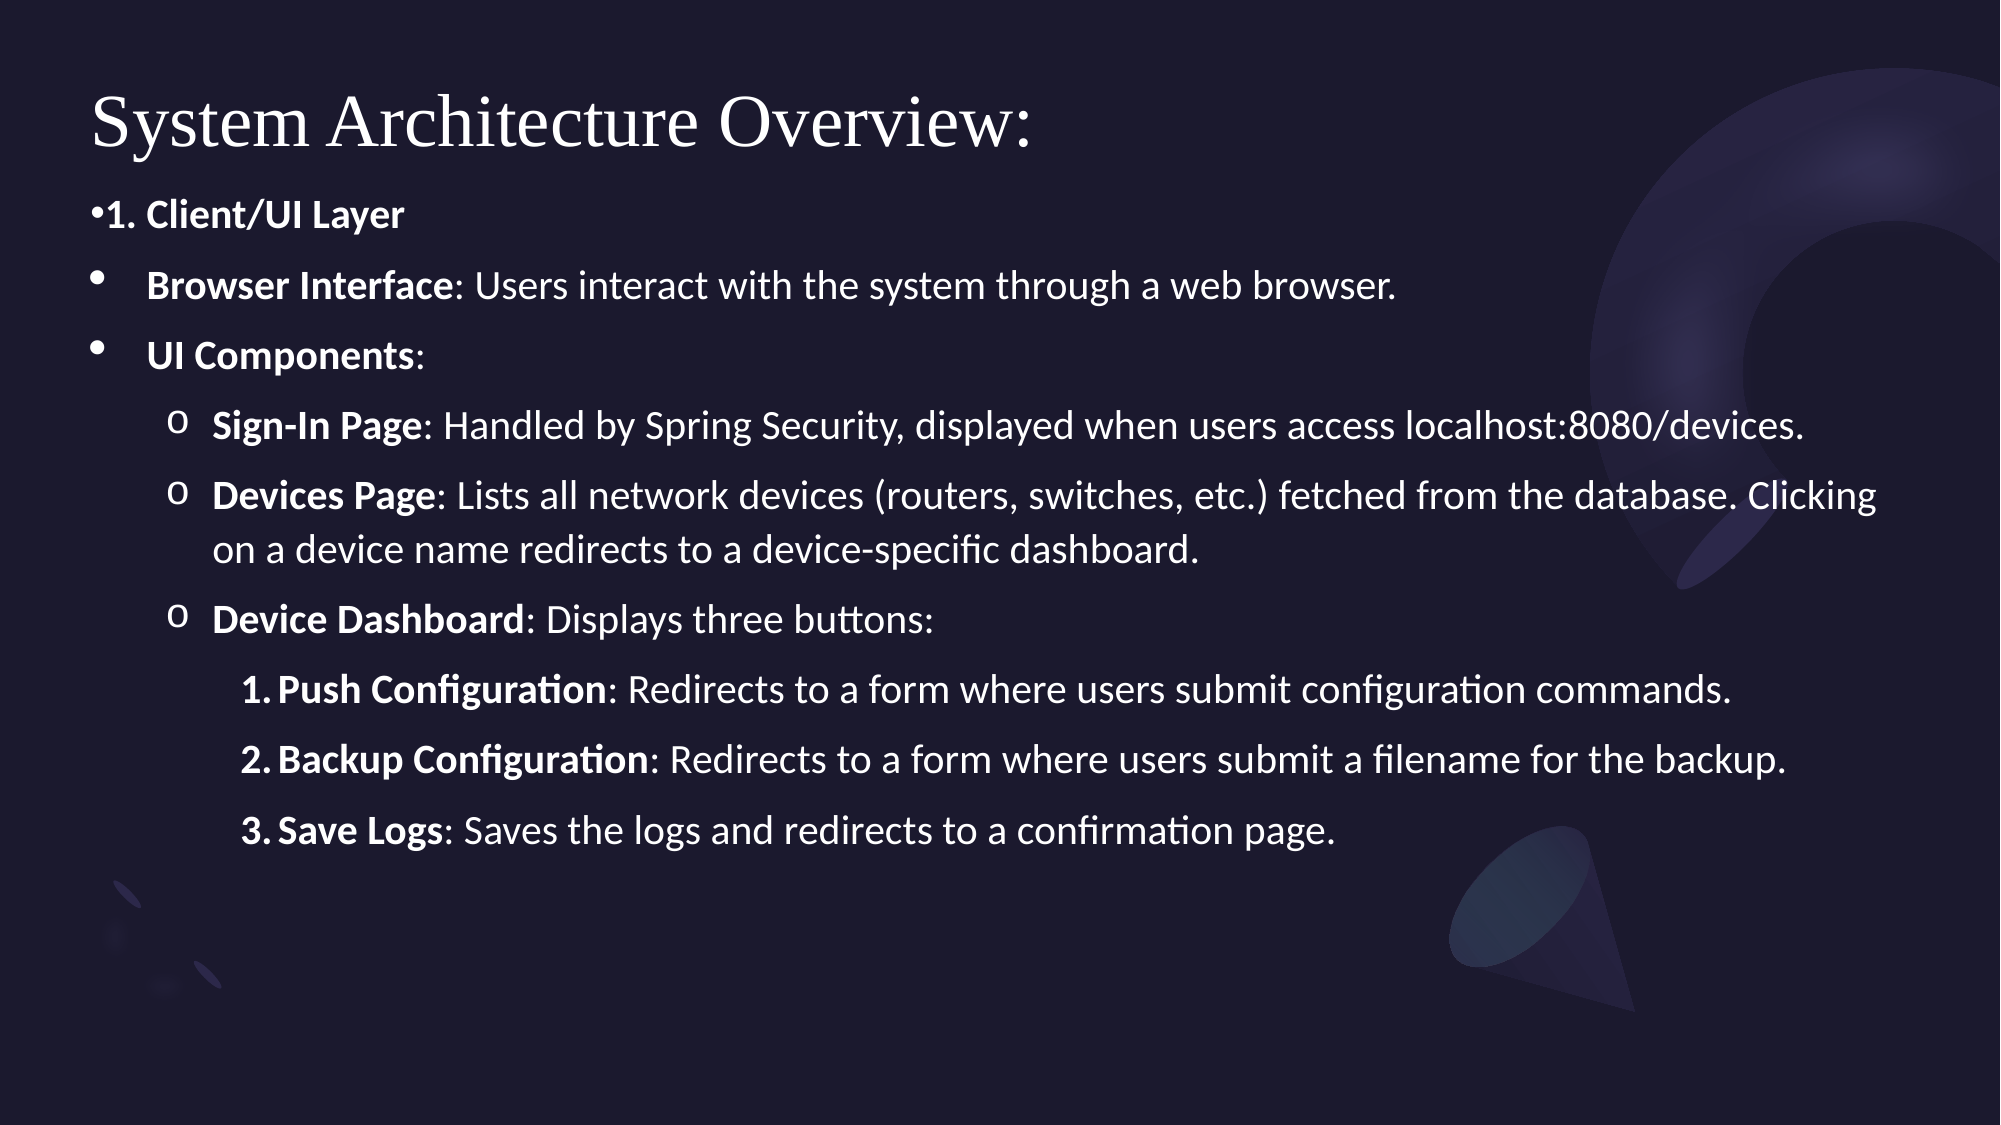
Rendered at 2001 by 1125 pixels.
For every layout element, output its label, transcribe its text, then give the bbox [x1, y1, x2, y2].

title System Architecture Overview: [90, 81, 1397, 183]
list 1. Client/UI Layer Browser Interface: Users interact with the system through a web browser. UI Components: Sign-In Page: Handled by Spring Security, displayed when users access localhost:8080/devices. Devices Page: Lists all network devices (routers, switches, etc.) fetched from the database. Clicking on a device name redirects to a device-specific dashboard. Device Dashboard: Displays three buttons: Push Configuration: Redirects to a form where users submit configuration commands. Backup Configuration: Redirects to a form where users submit a filename for the backup. Save Logs: Saves the logs and redirects to a confirmation page. [90, 183, 1903, 1075]
